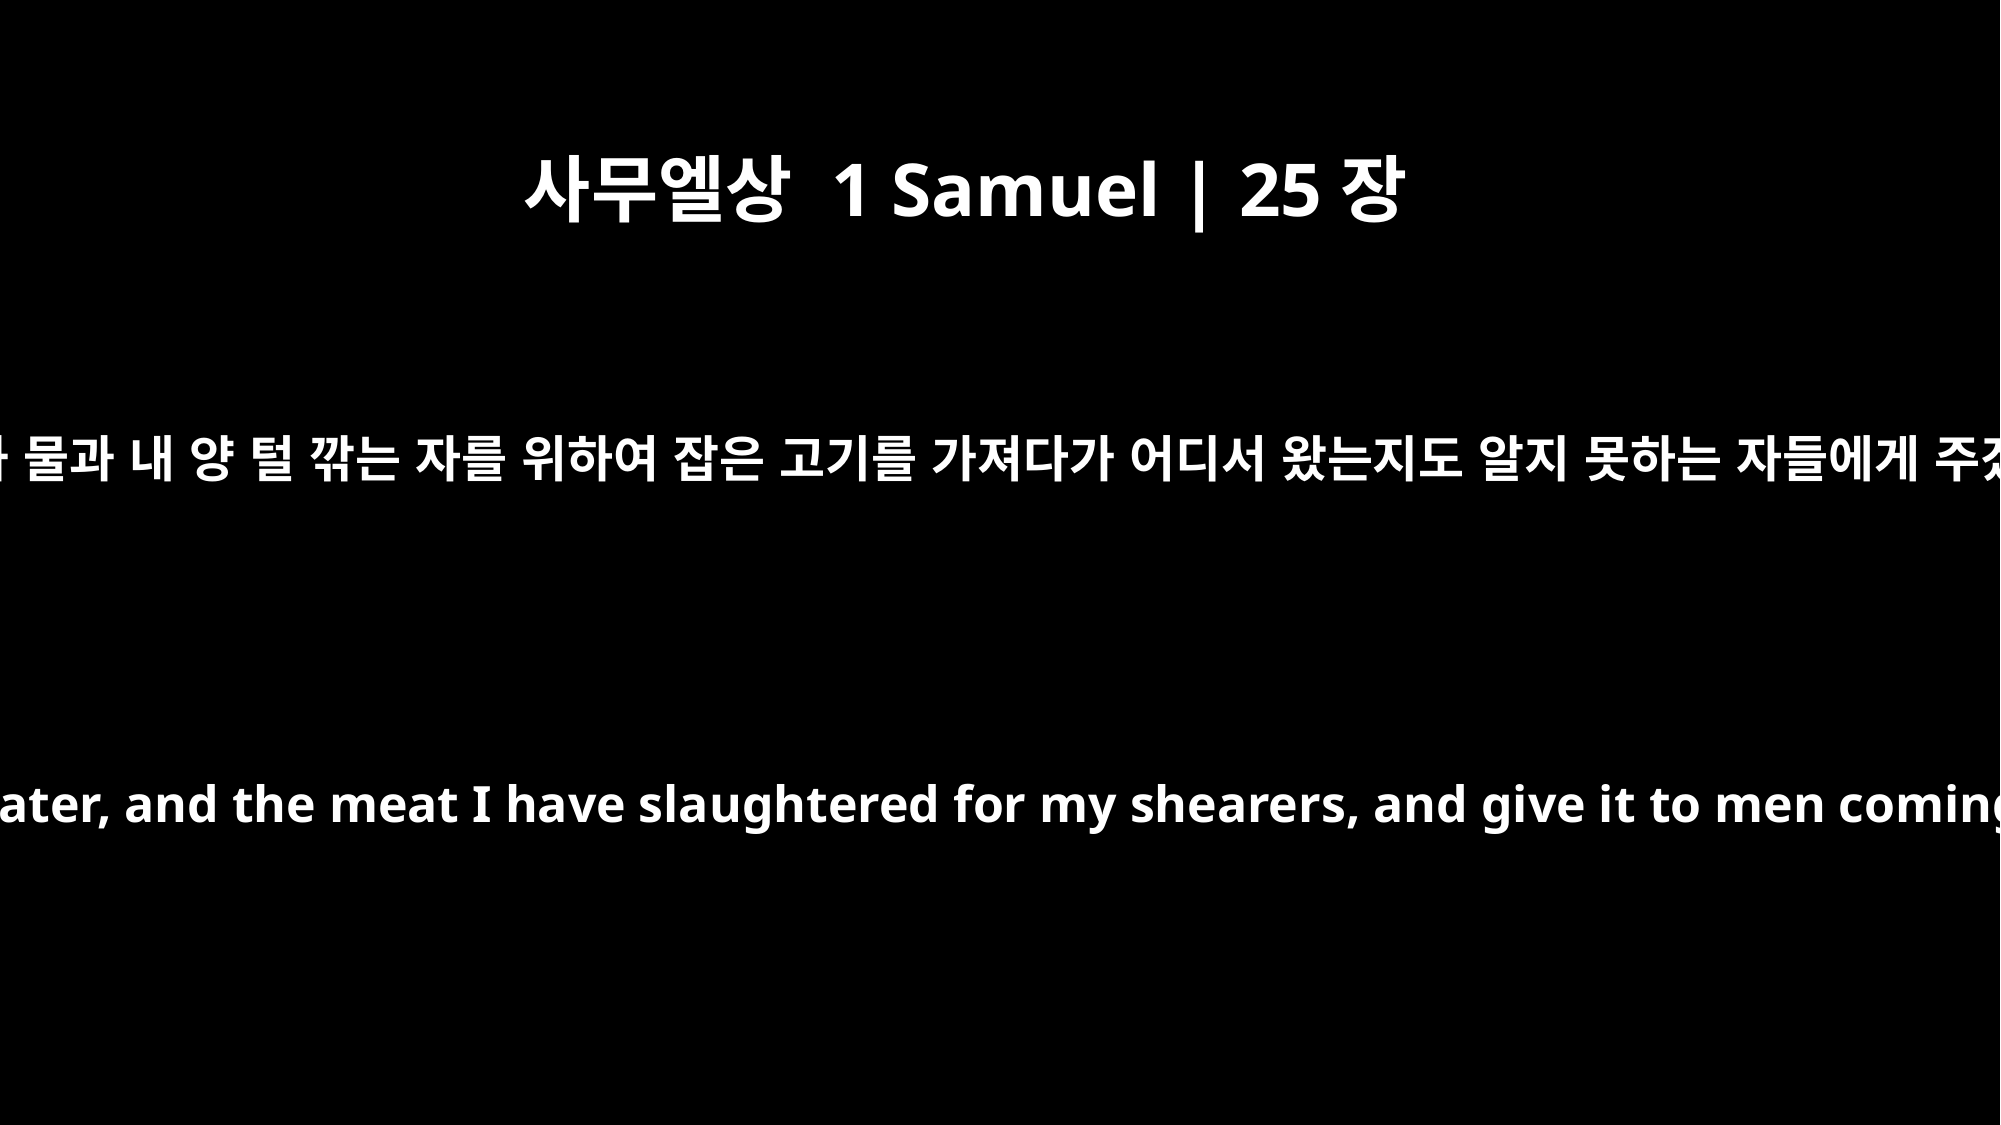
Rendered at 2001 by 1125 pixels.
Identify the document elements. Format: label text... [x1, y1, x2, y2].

text_box 11 내가 어찌 내 떡과 물과 내 양 털 깎는 자를 위하여 잡은 고기를 가져다가 어디서 왔는지도 알지 못하는 자들에게 주겠느냐 한지라 [0, 359, 2000, 495]
text_box Why should I take my bread and water, and the meat I have slaughtered for my shearers, and give it to men coming from who knows where?" [0, 764, 2000, 840]
text_box 사무엘상 1 Samuel | 25장 [509, 136, 1423, 239]
